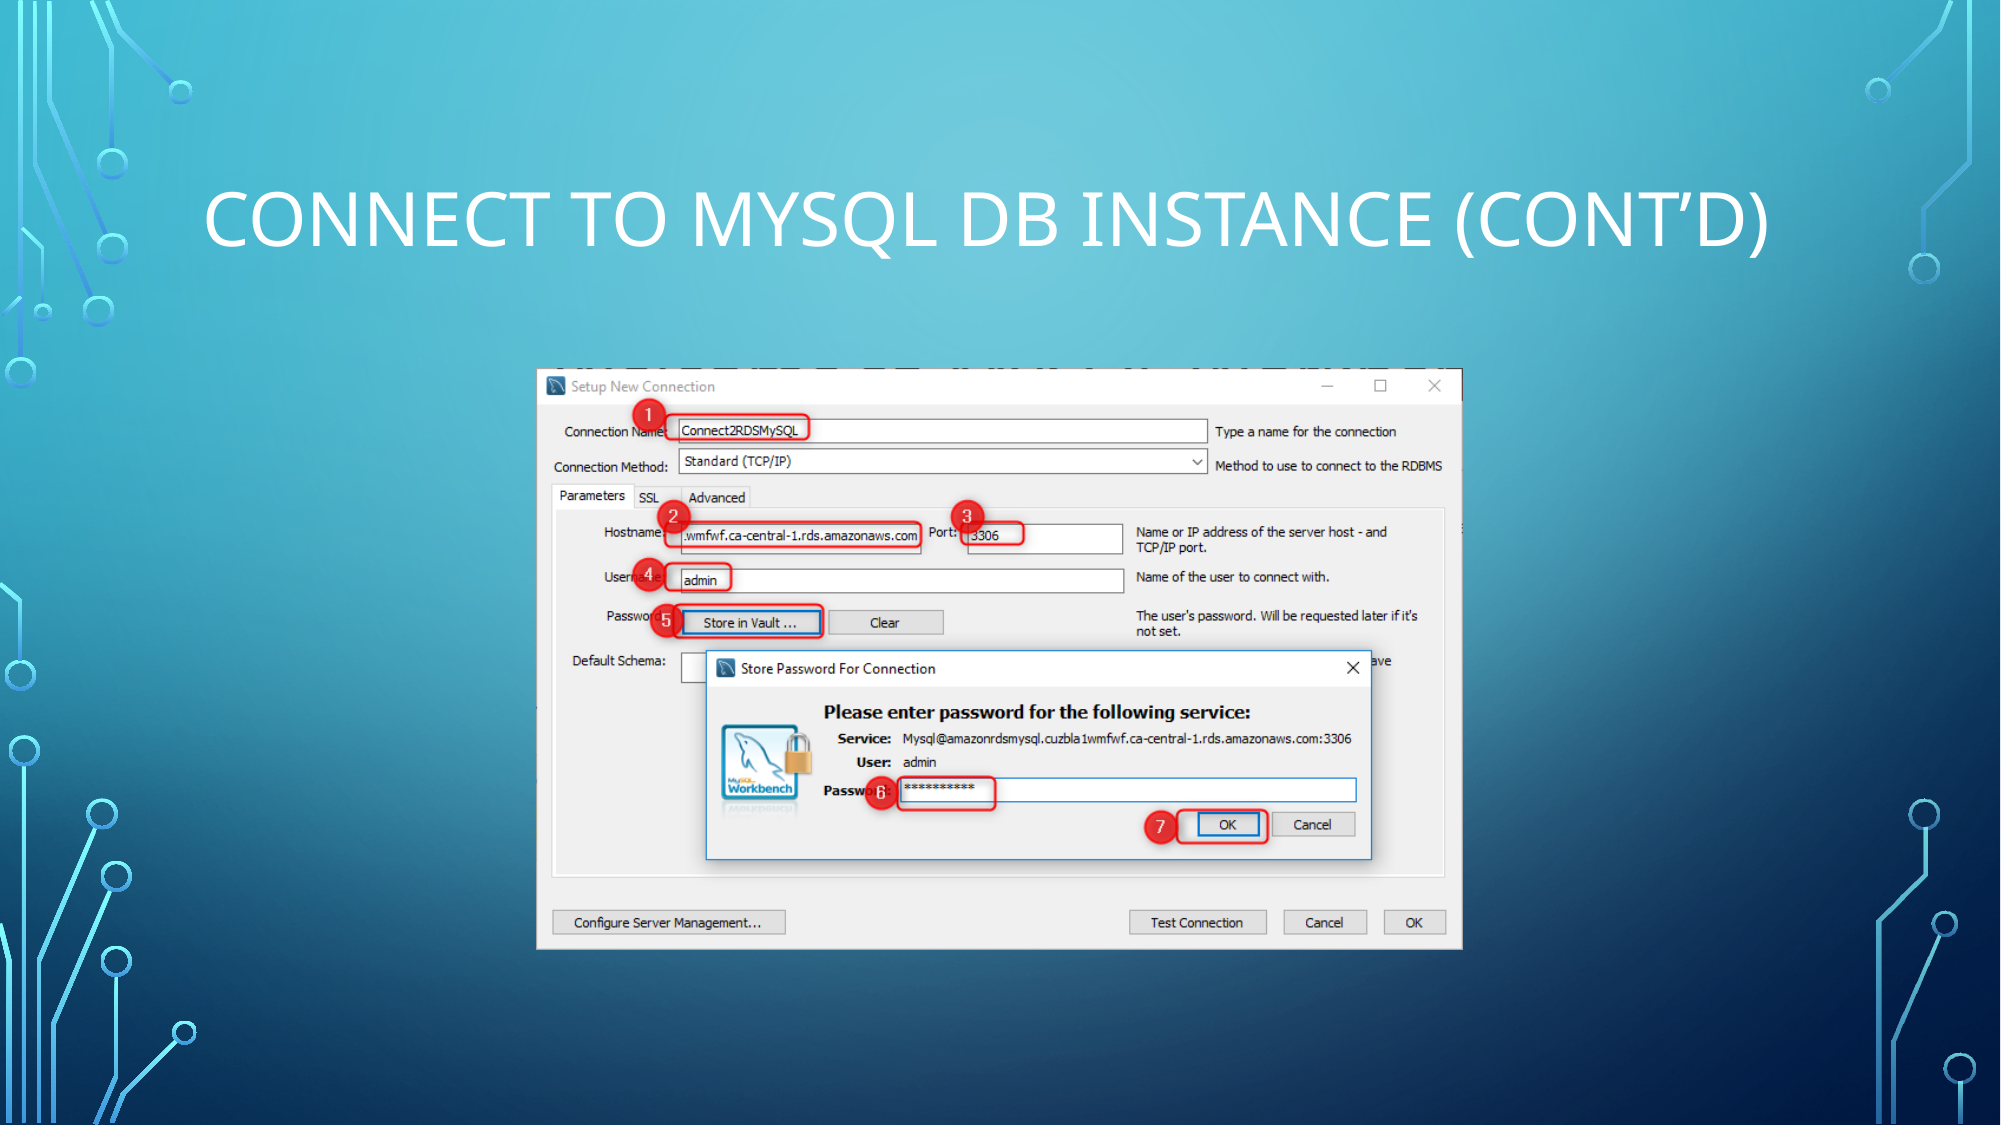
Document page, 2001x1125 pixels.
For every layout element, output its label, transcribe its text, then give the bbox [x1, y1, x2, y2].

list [536, 368, 1464, 951]
title Connect to MySQL DB Instance (CONT’D) [187, 101, 1813, 344]
